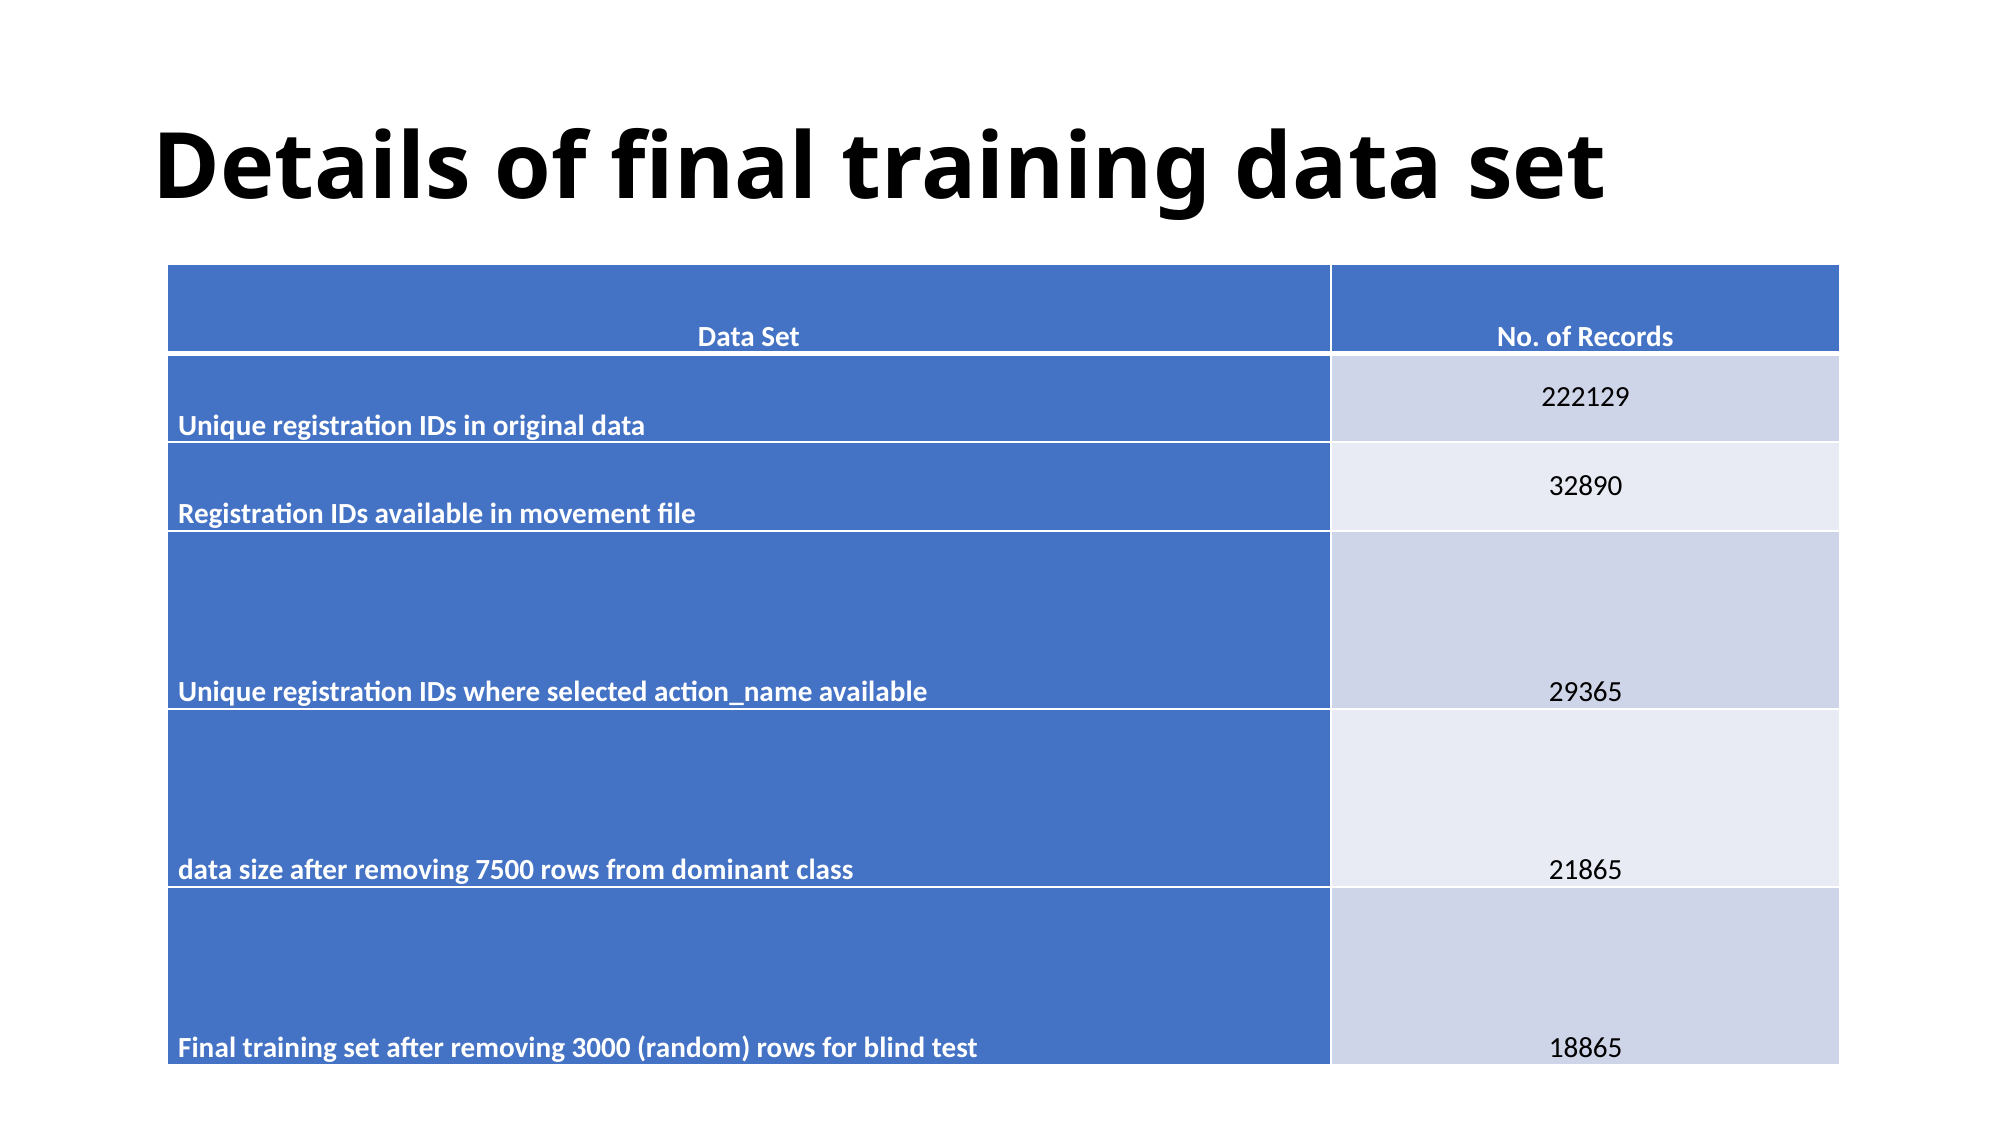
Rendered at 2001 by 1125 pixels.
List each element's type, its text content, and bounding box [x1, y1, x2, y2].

title Details of final training data set [137, 59, 1863, 278]
table_header No. of Records [1332, 265, 1839, 351]
table_cell 21865 [1332, 710, 1839, 886]
table_cell Unique registration IDs where selected action_name available [168, 532, 1330, 708]
table_cell 29365 [1332, 532, 1839, 708]
table_cell Unique registration IDs in original data [168, 356, 1330, 441]
table_cell 32890 [1332, 443, 1839, 530]
table_cell 222129 [1332, 356, 1839, 441]
table_cell Final training set after removing 3000 (random) rows for blind test [168, 888, 1330, 1064]
table_cell 18865 [1332, 888, 1839, 1064]
table_header Data Set [168, 265, 1330, 351]
table_cell data size after removing 7500 rows from dominant class [168, 710, 1330, 886]
table_cell Registration IDs available in movement file [168, 443, 1330, 530]
